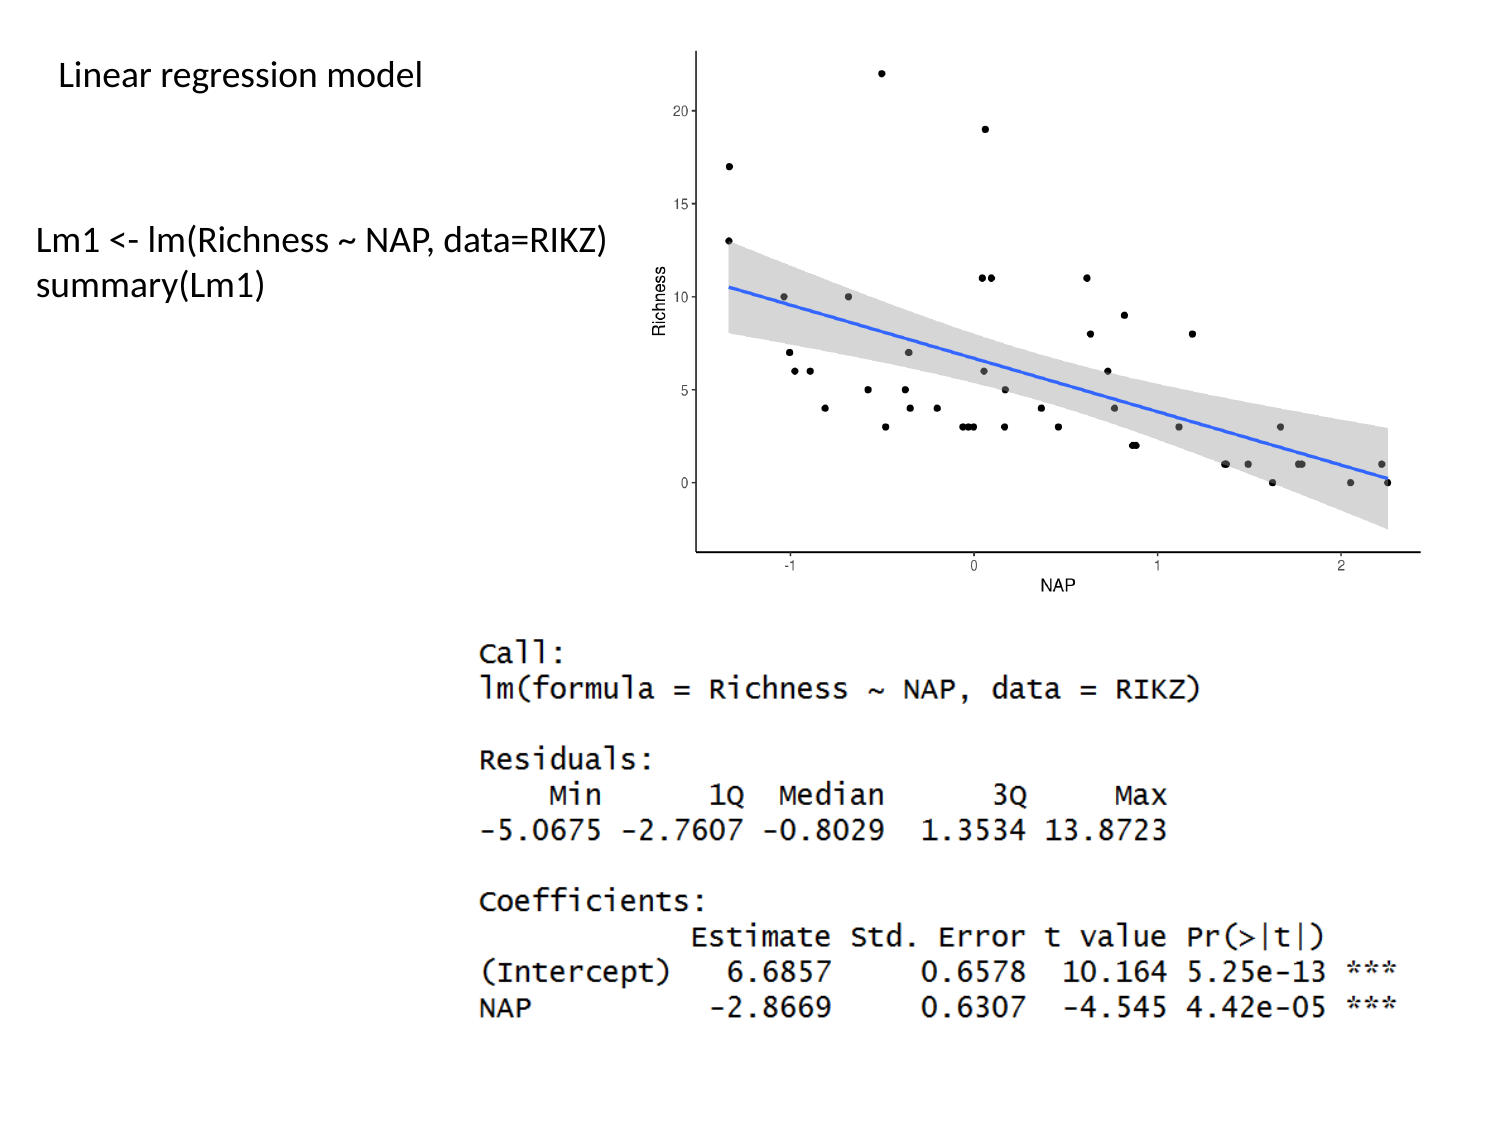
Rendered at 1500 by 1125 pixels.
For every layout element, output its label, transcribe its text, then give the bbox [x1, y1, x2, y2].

text_box Linear regression model [43, 42, 439, 103]
text_box Lm1 <- lm(Richness ~ NAP, data=RIKZ) summary(Lm1) [21, 208, 624, 313]
picture [643, 42, 1429, 604]
picture [474, 632, 1419, 1039]
